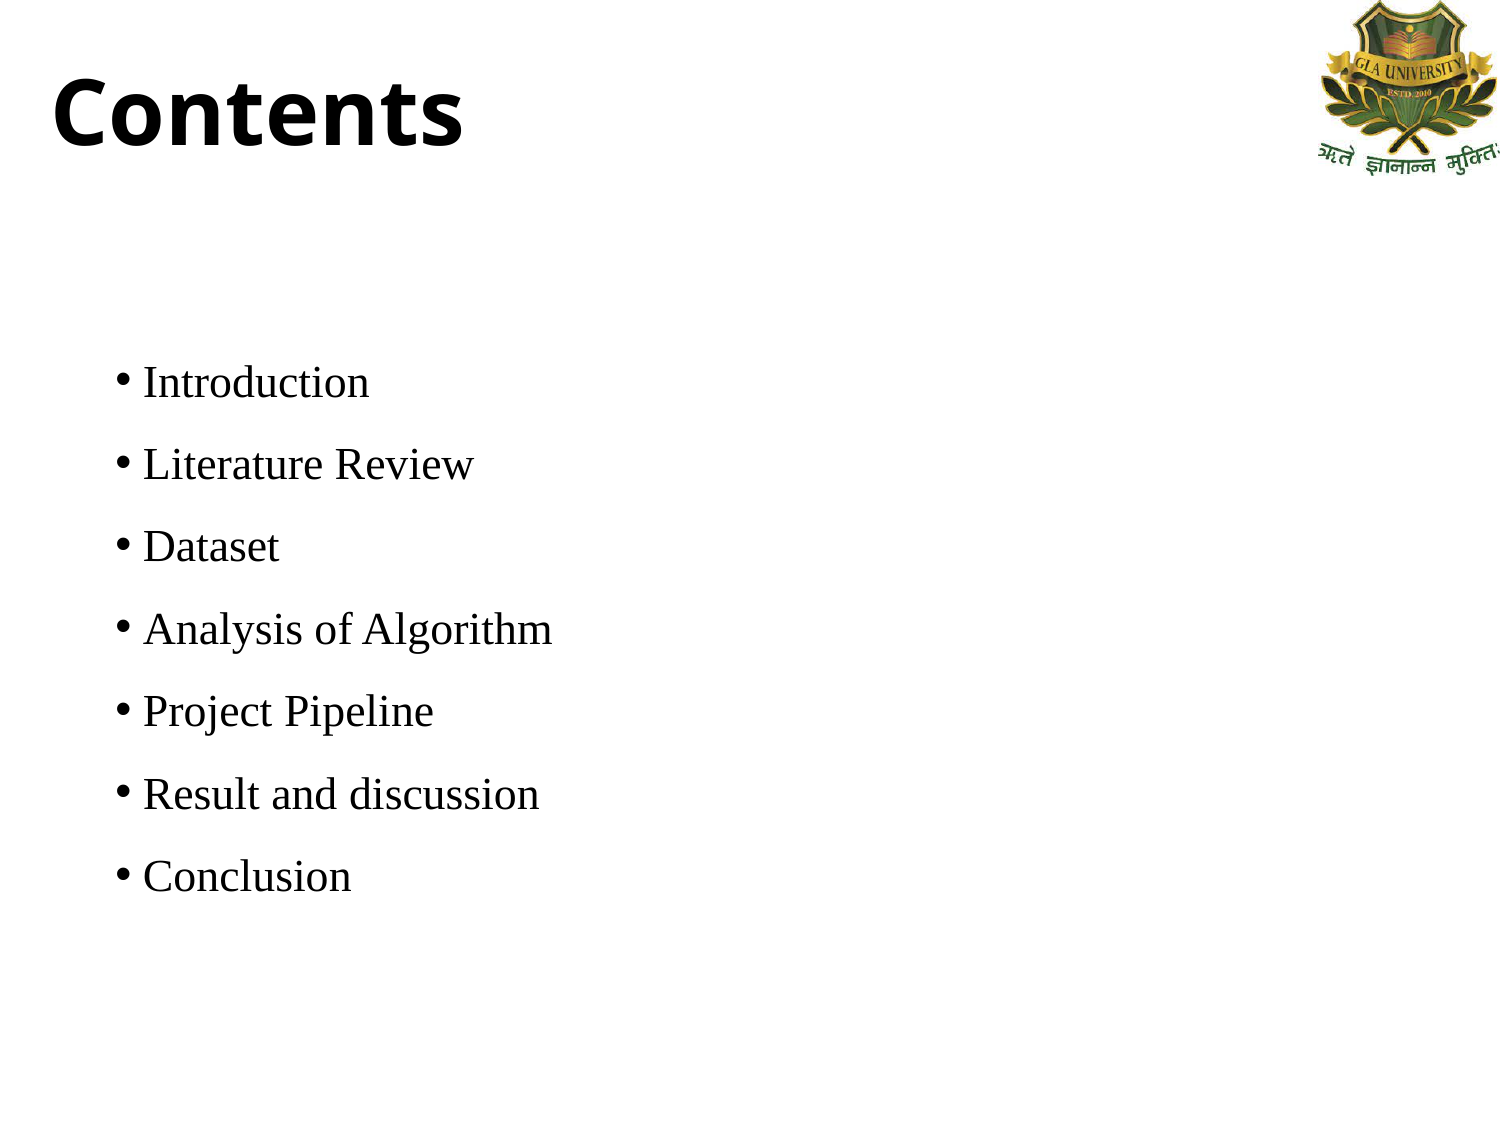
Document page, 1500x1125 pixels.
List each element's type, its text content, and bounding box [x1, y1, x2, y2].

text_box Contents [35, 46, 493, 172]
text_box Introduction Literature Review Dataset Analysis of Algorithm Project Pipeline Result and discussion Conclusion [100, 316, 568, 909]
picture [1318, 0, 1500, 177]
